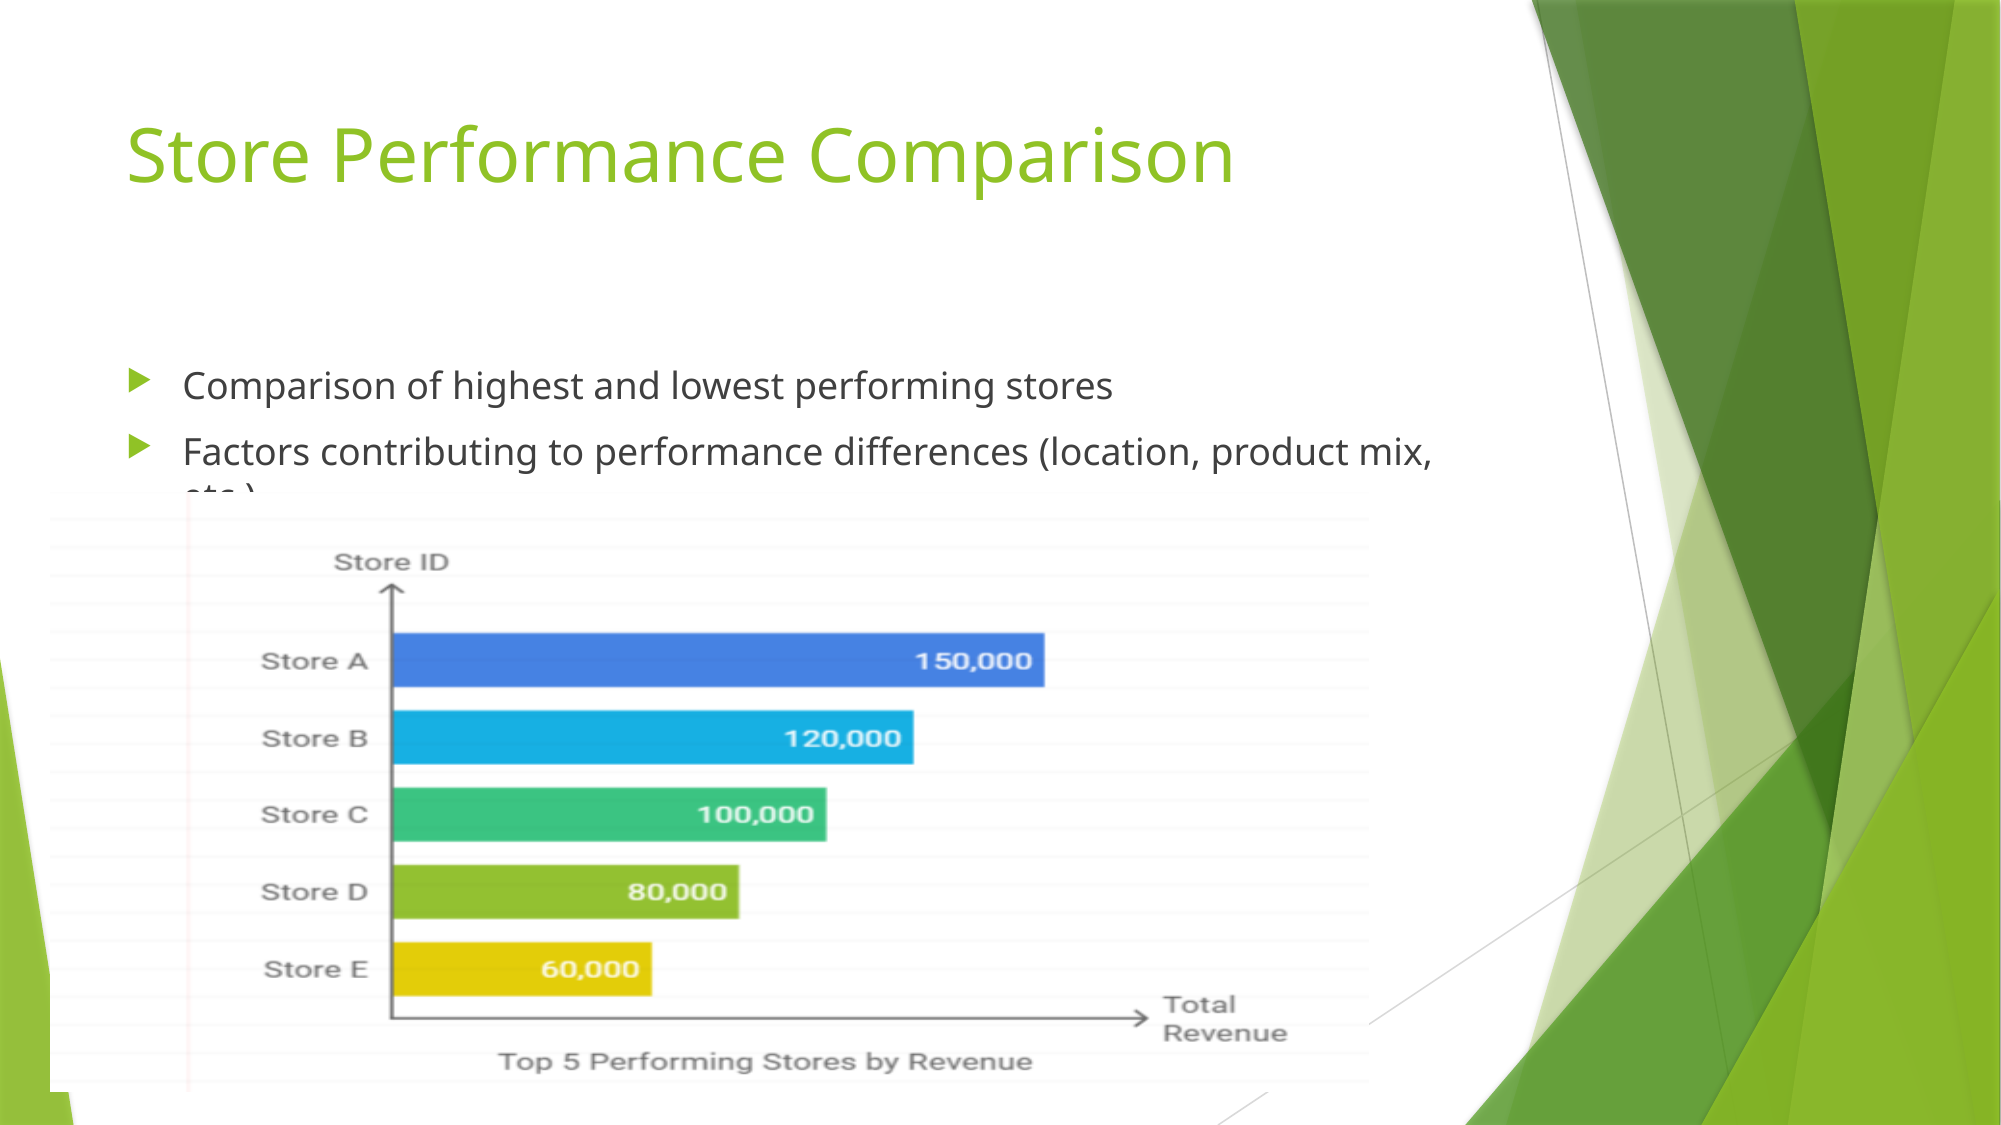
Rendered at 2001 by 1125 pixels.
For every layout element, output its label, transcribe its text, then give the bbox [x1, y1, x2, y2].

picture [49, 491, 1369, 1093]
list Comparison of highest and lowest performing stores Factors contributing to performance differences (location, product mix, etc.) [111, 354, 1522, 540]
title Store Performance Comparison [111, 99, 1522, 317]
